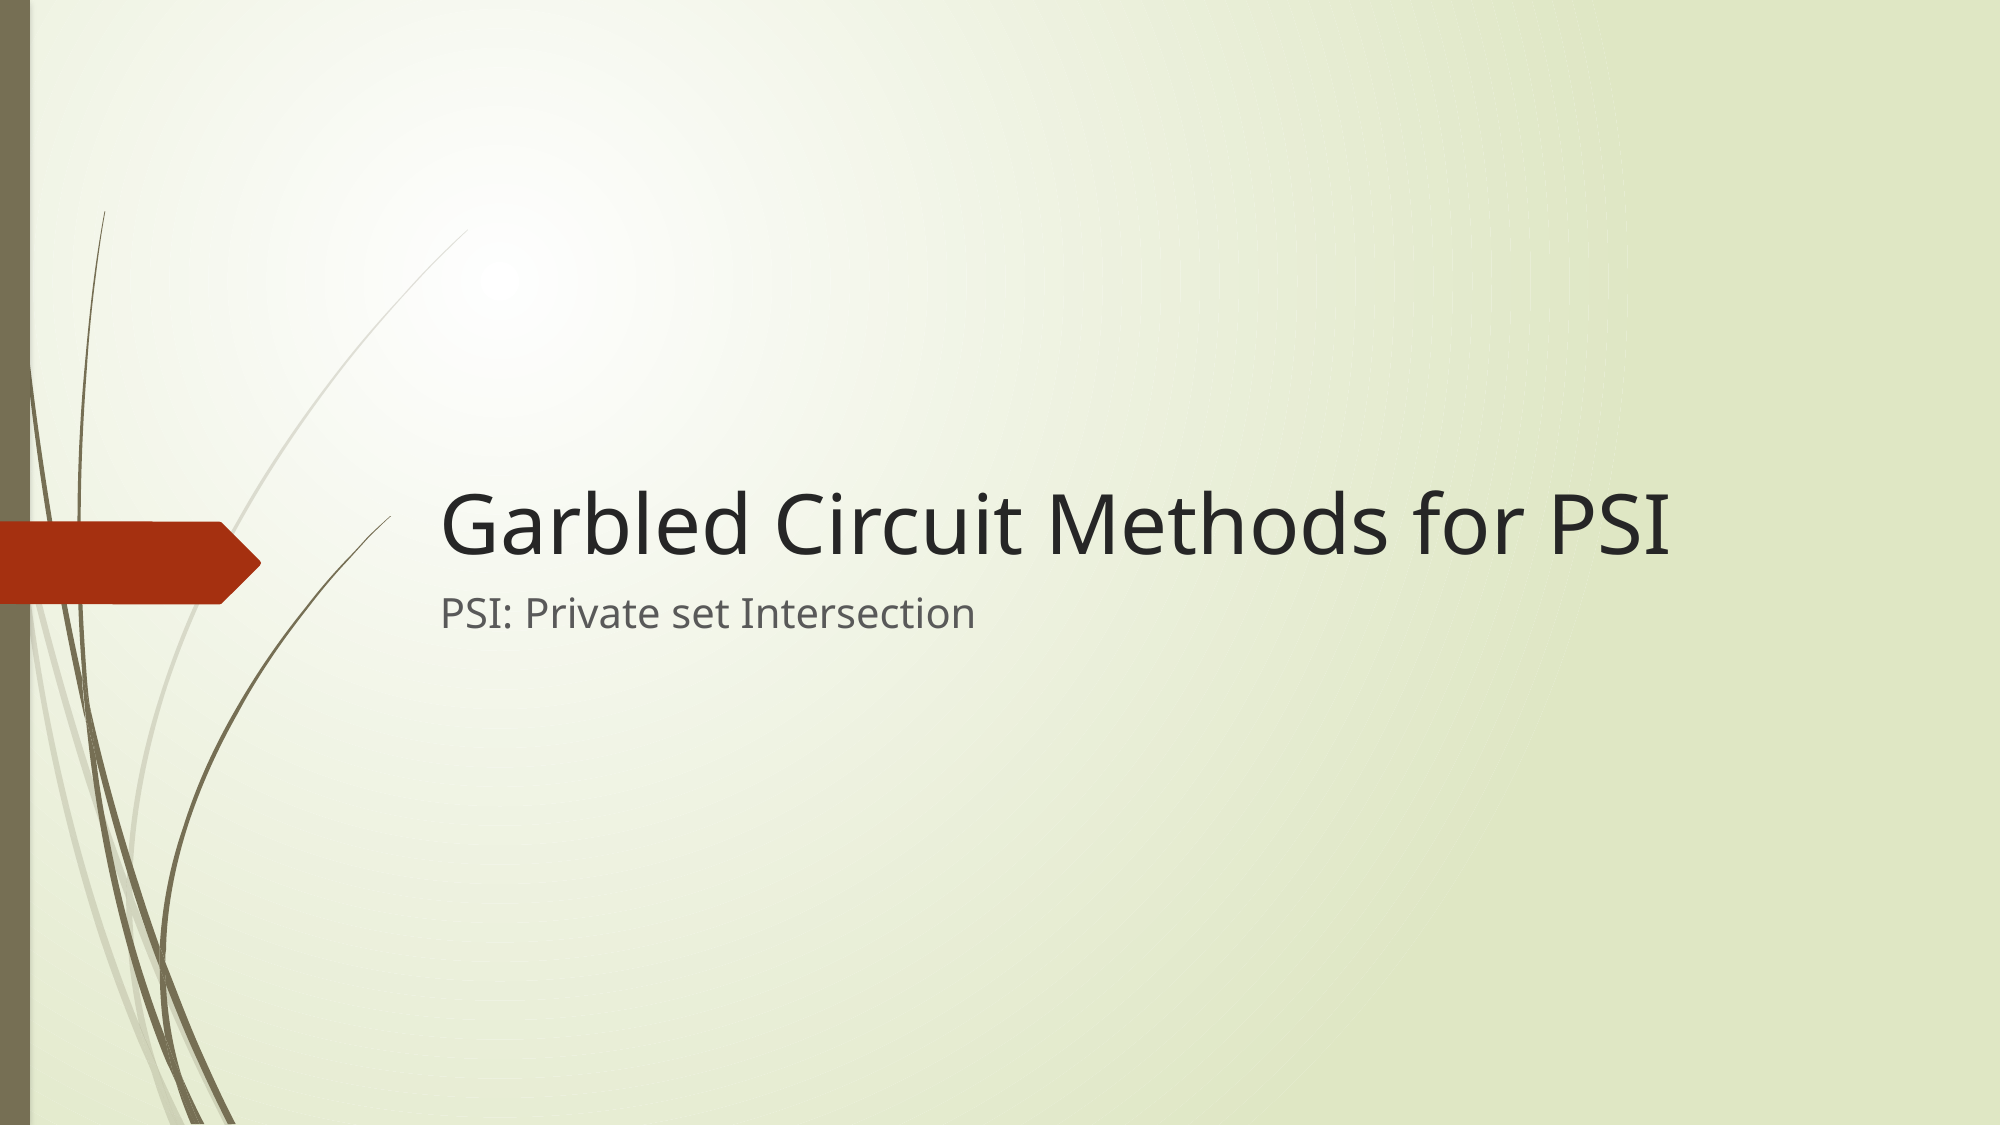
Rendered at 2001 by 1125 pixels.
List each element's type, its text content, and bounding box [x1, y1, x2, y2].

list PSI: Private set Intersection [424, 579, 1888, 721]
title Garbled Circuit Methods for PSI [424, 337, 1888, 579]
